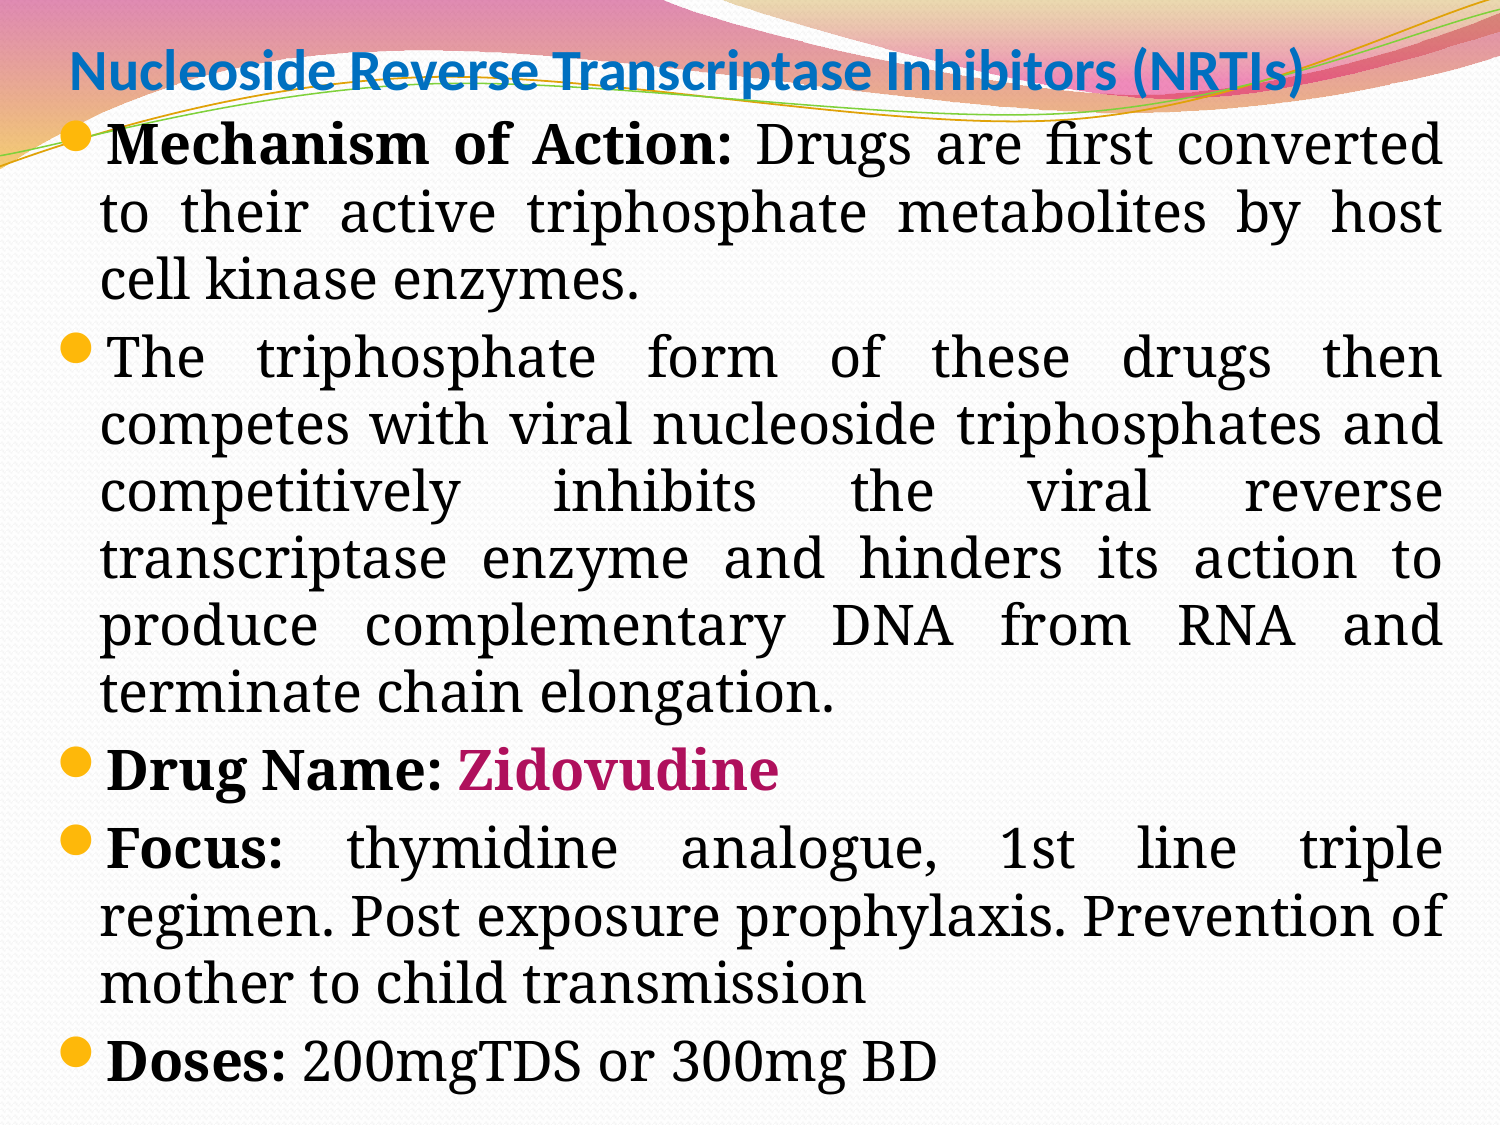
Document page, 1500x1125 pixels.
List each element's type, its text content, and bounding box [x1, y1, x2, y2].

title Nucleoside Reverse Transcriptase Inhibitors (NRTIs) [69, 19, 1425, 101]
list Mechanism of Action: Drugs are first converted to their active triphosphate metabolites by host cell kinase enzymes. The triphosphate form of these drugs then competes with viral nucleoside triphosphates and competitively inhibits the viral reverse transcriptase enzyme and hinders its action to produce complementary DNA from RNA and terminate chain elongation. Drug Name: Zidovudine Focus: thymidine analogue, 1st line triple regimen. Post exposure prophylaxis. Prevention of mother to child transmission Doses: 200mgTDS or 300mg BD [41, 101, 1459, 1106]
